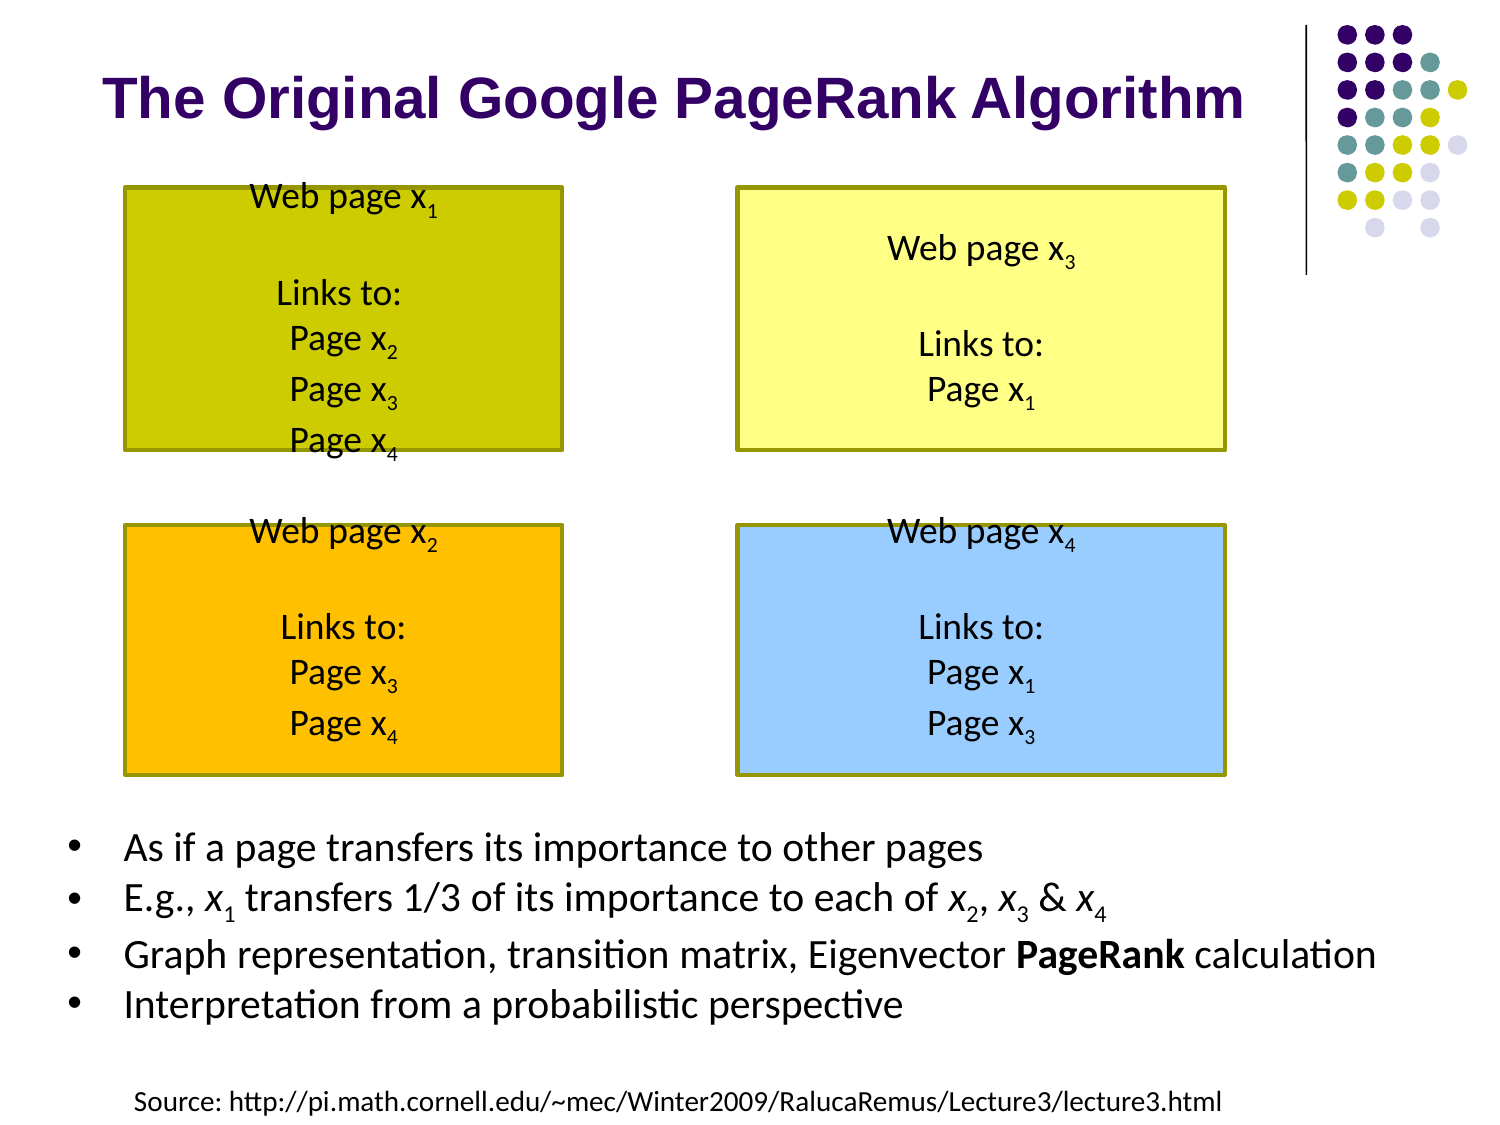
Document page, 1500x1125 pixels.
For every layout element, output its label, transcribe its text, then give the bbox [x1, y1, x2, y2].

text_box Web page x4 Links to: Page x1 Page x3 [735, 523, 1227, 777]
text_box Web page x1 Links to: Page x2 Page x3 Page x4 [123, 185, 564, 452]
title The Original Google PageRank Algorithm [87, 0, 1326, 138]
text_box As if a page transfers its importance to other pages E.g., x1 transfers 1/3 of its importance to each of x2, x3 & x4 Graph representation, transition matrix, Eigenvector PageRank calculation Interpretation from a probabilistic perspective [52, 812, 1392, 1085]
text_box Web page x3 Links to: Page x1 [735, 185, 1227, 452]
text_box Web page x2 Links to: Page x3 Page x4 [123, 523, 564, 777]
text_box Source: http://pi.math.cornell.edu/~mec/Winter2009/RalucaRemus/Lecture3/lecture3.html [119, 1074, 1239, 1125]
